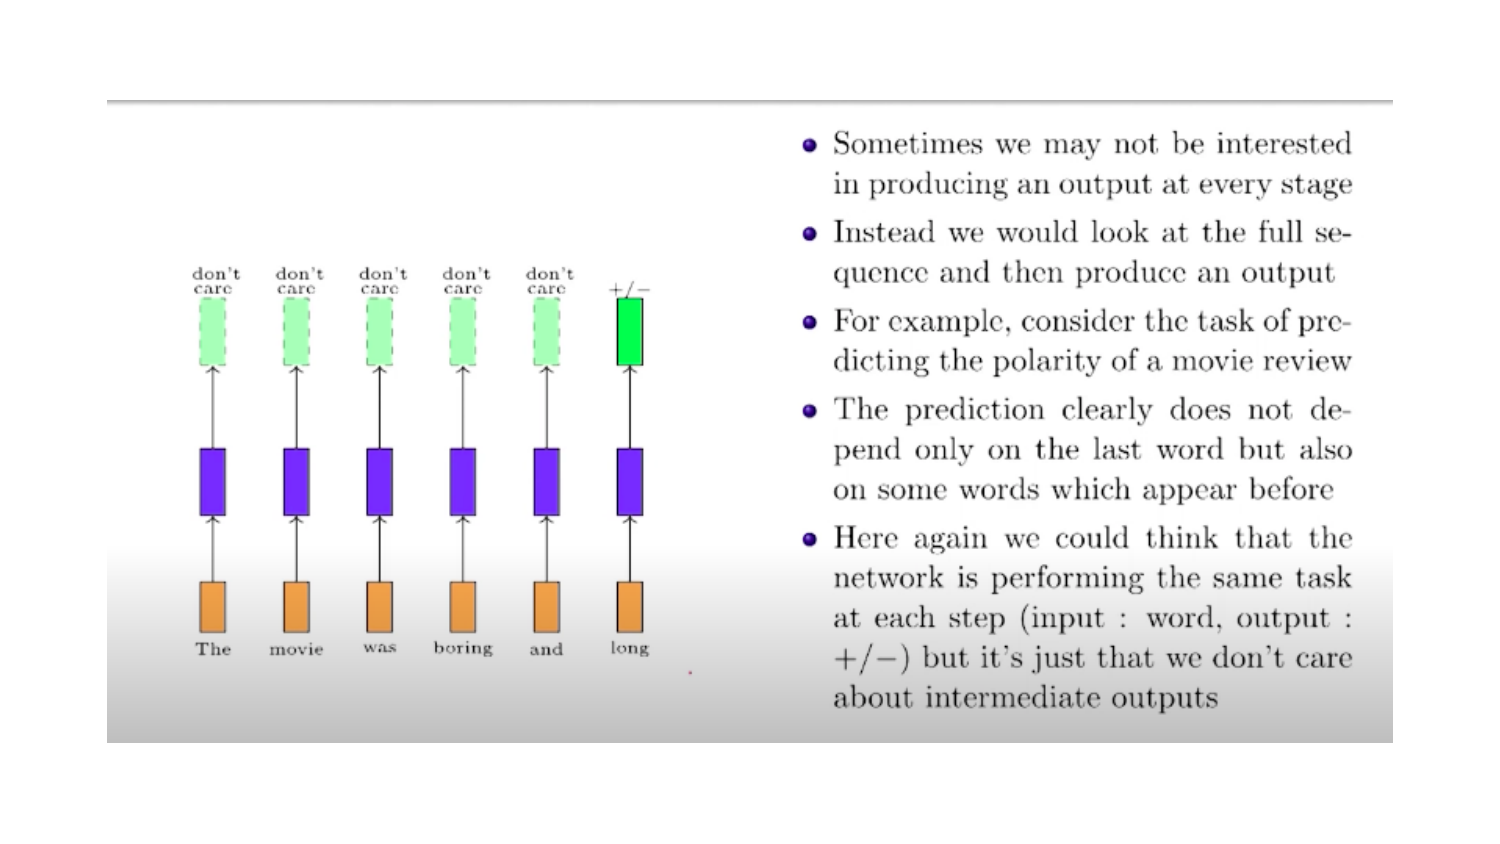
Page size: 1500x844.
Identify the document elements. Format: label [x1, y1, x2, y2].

picture [107, 100, 1393, 744]
